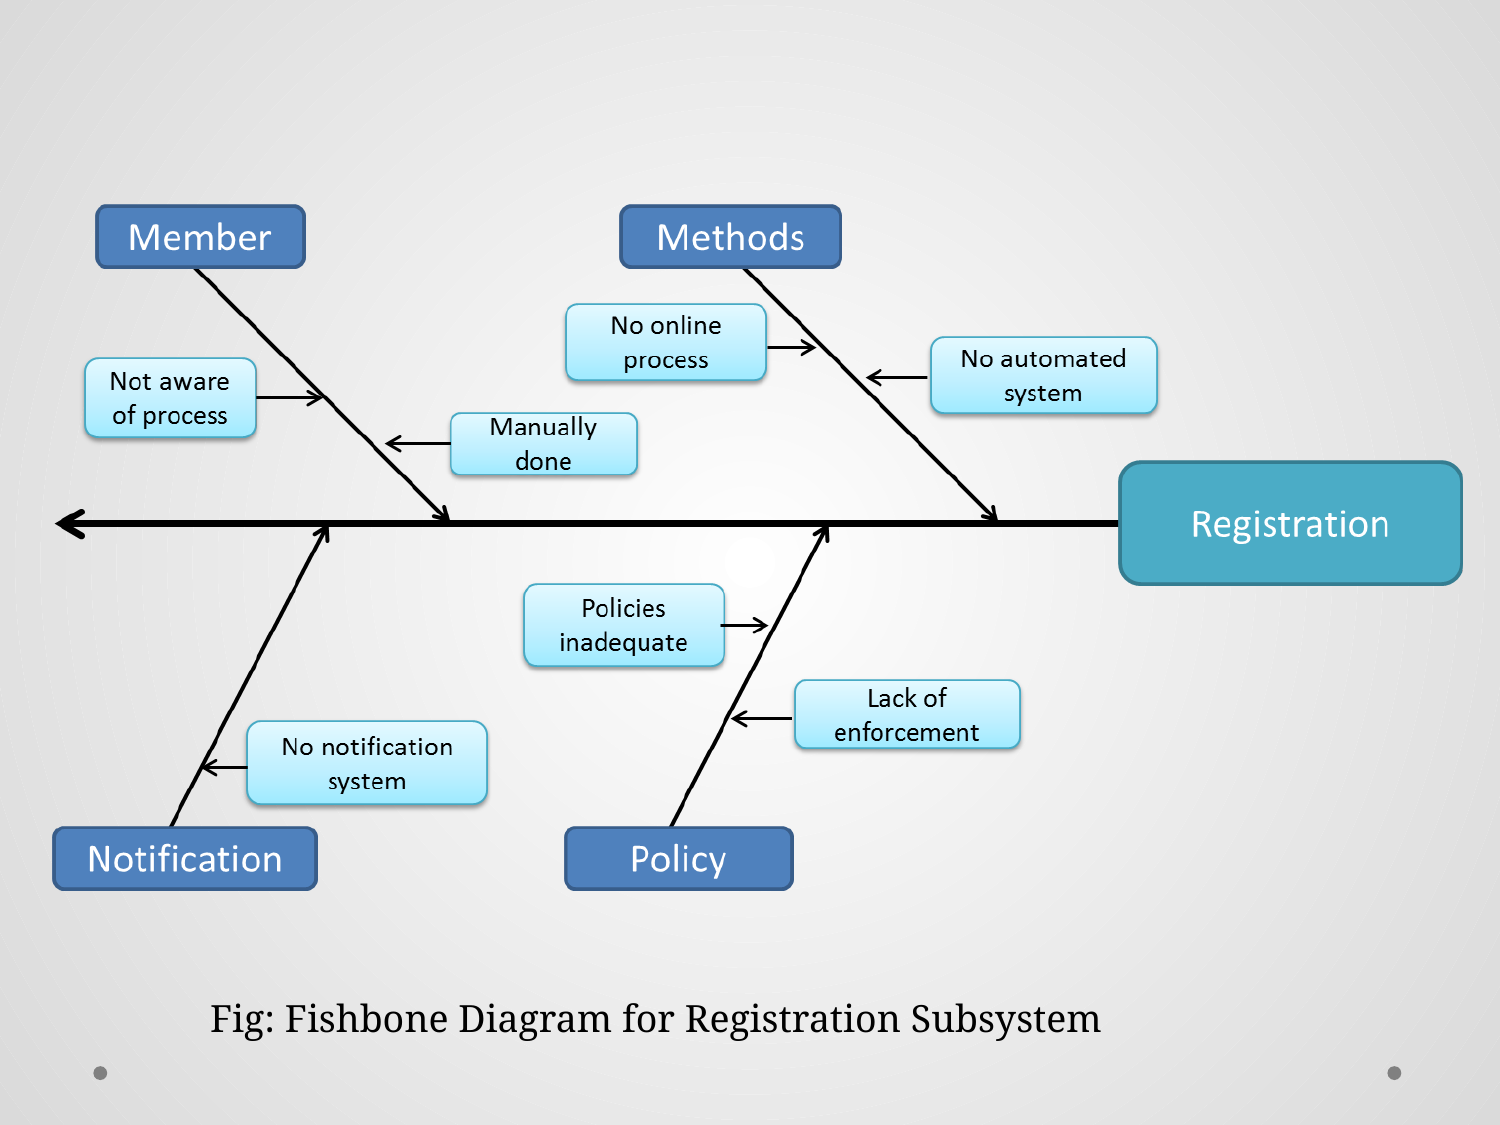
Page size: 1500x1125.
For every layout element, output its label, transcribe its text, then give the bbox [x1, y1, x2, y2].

picture [23, 199, 1463, 907]
text_box Fig: Fishbone Diagram for Registration Subsystem [195, 987, 1118, 1048]
